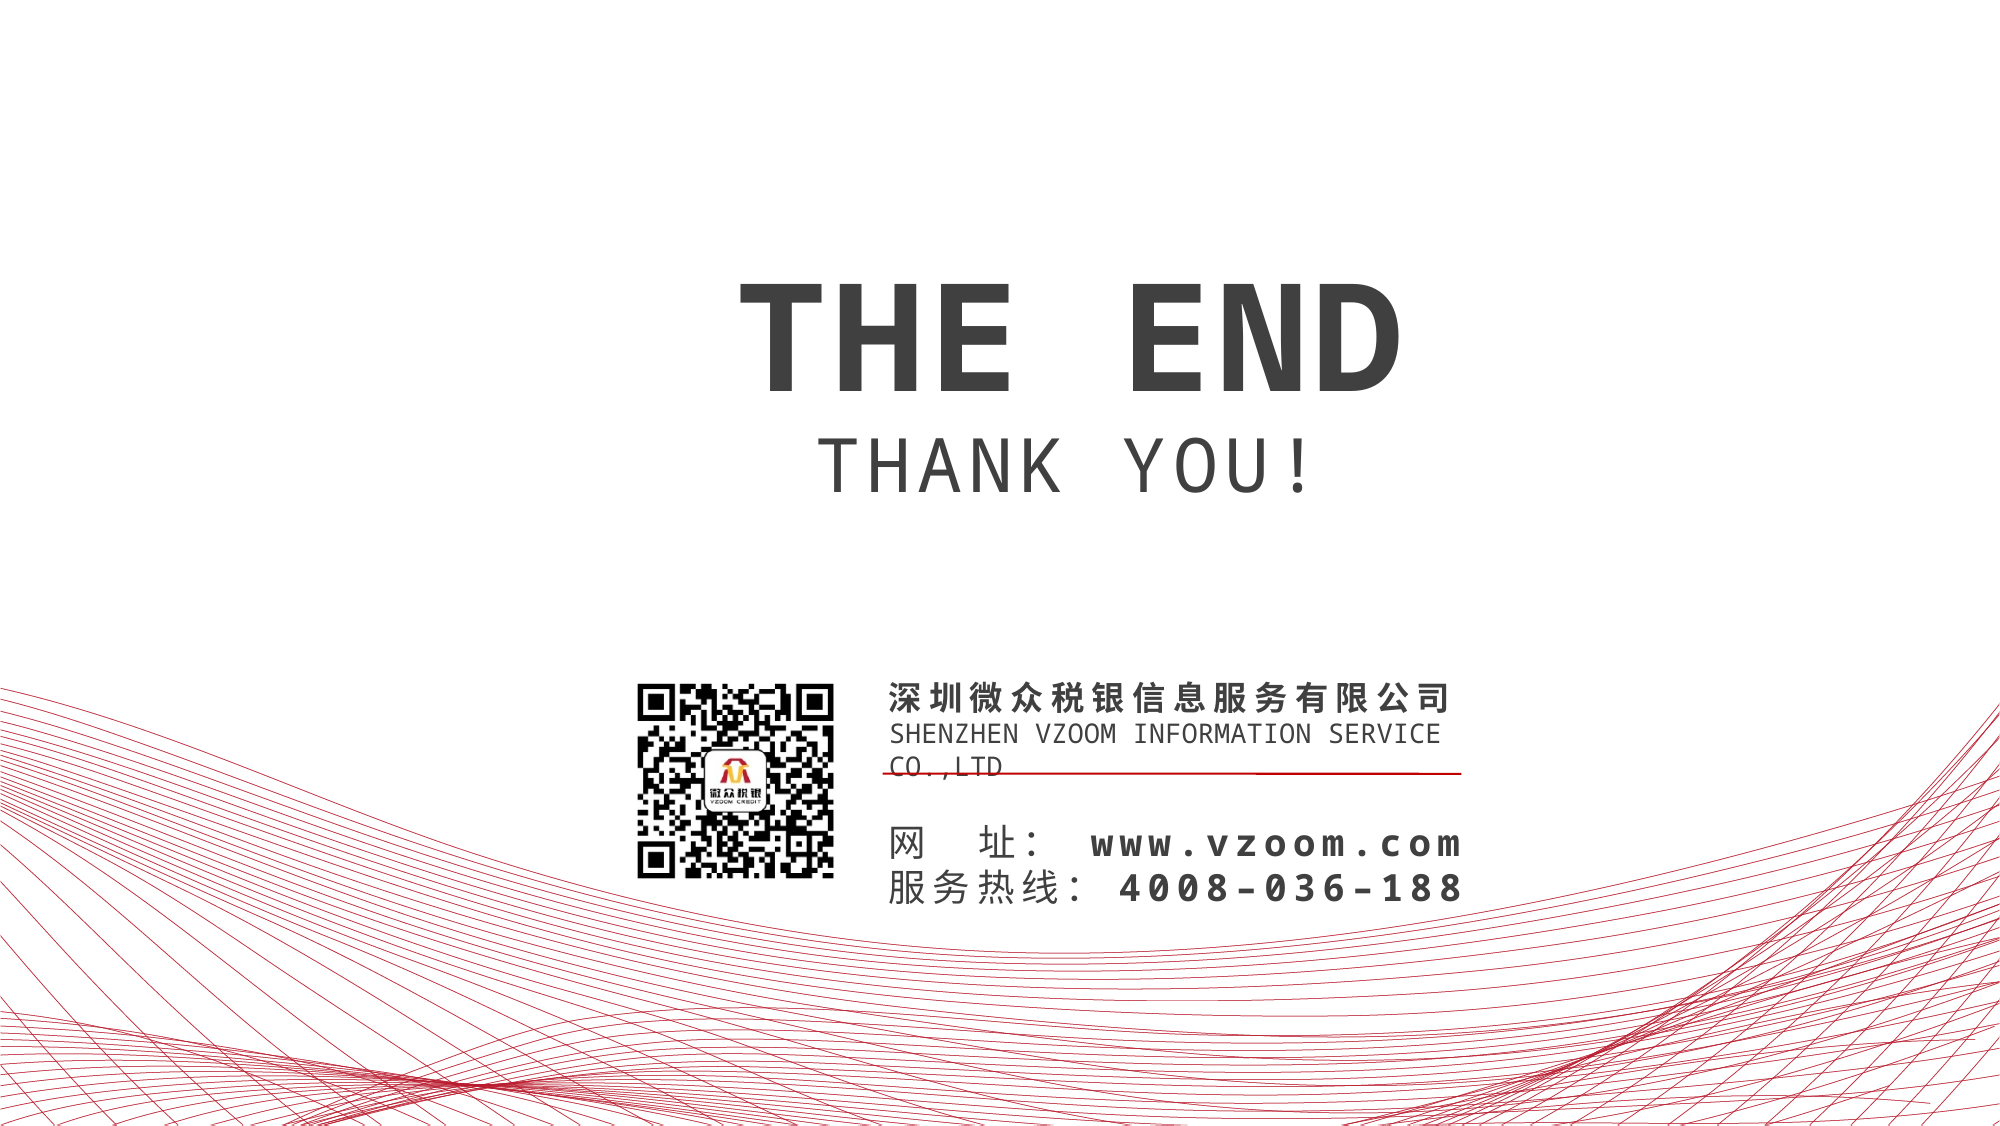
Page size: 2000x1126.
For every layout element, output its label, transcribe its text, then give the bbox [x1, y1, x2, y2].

text_box THE END [722, 234, 1420, 430]
picture [0, 0, 2000, 1126]
text_box THANK YOU! [800, 410, 1337, 515]
